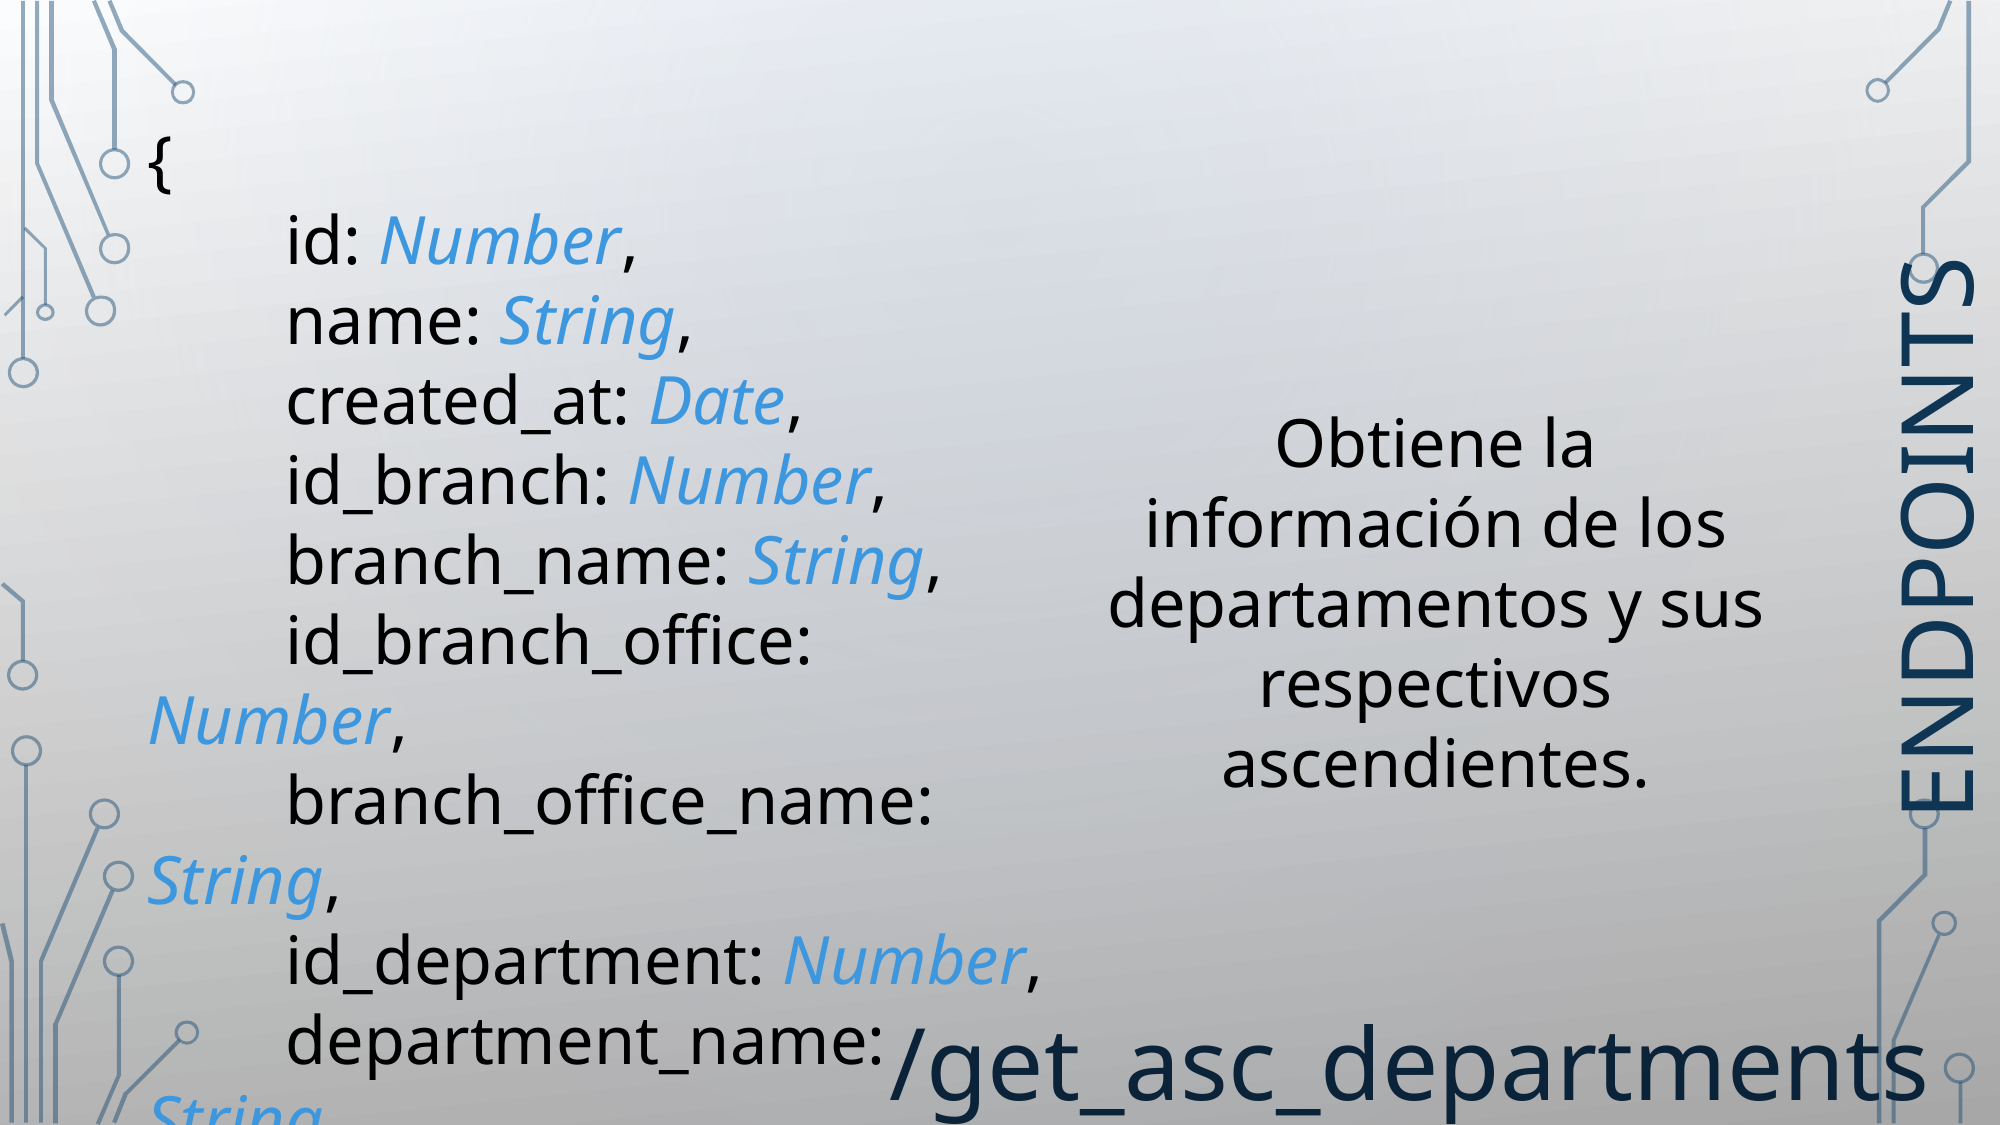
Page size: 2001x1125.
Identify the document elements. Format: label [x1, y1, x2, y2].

text_box [1863, 0, 1976, 1124]
text_box [0, 0, 201, 1125]
picture [201, 0, 2000, 1125]
